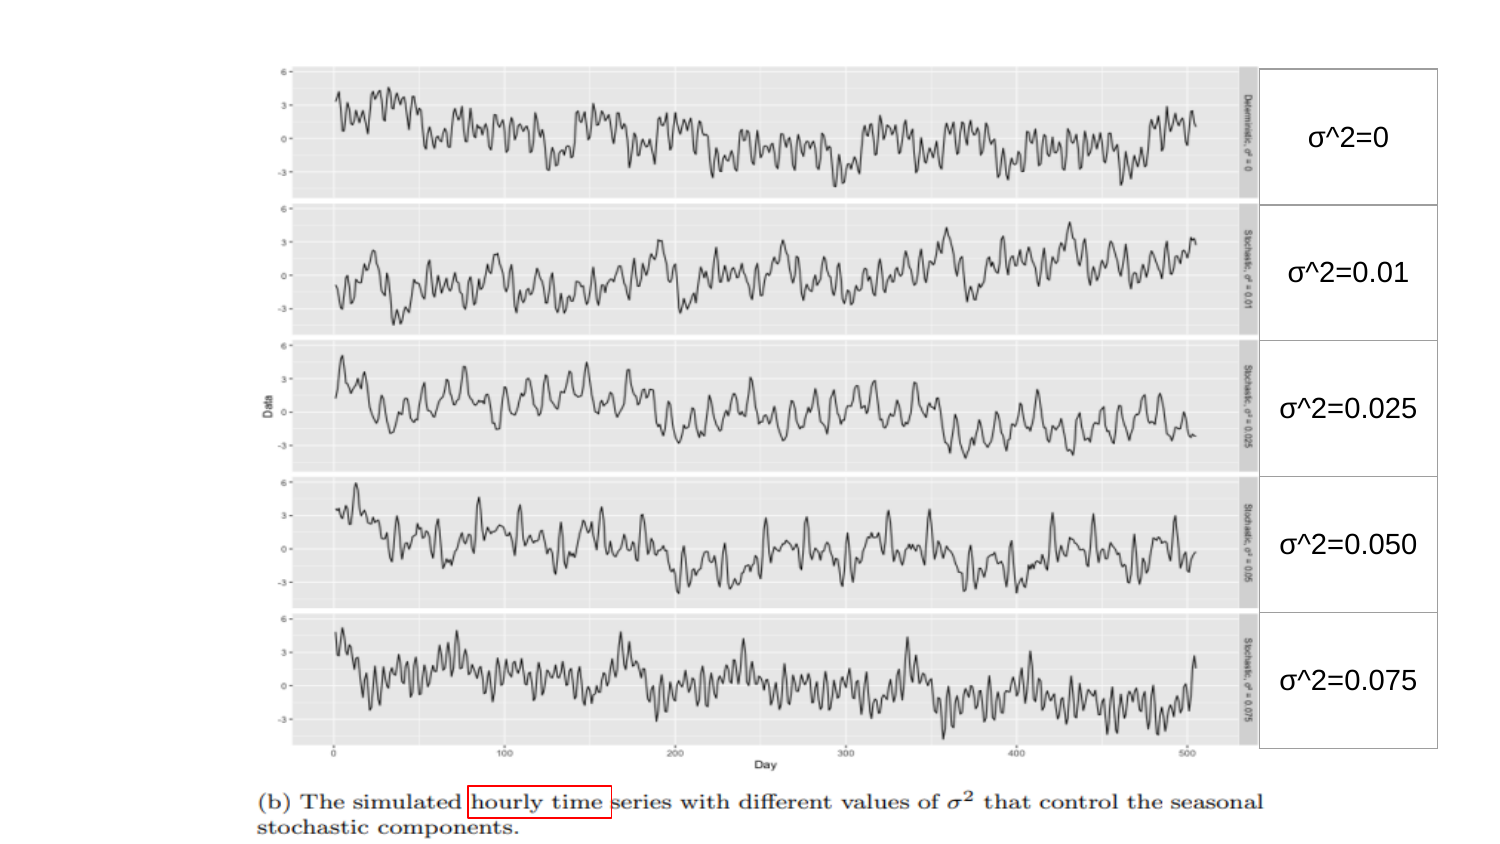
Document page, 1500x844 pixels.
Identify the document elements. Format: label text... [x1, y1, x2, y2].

table_cell σ^2=0.01 [1284, 206, 1437, 340]
table_cell σ^2=0.075 [1284, 613, 1437, 748]
table_cell σ^2=0.050 [1284, 477, 1437, 612]
picture [244, 59, 1279, 844]
table_header σ^2=0 [1284, 70, 1437, 204]
table_cell σ^2=0.025 [1284, 341, 1437, 476]
